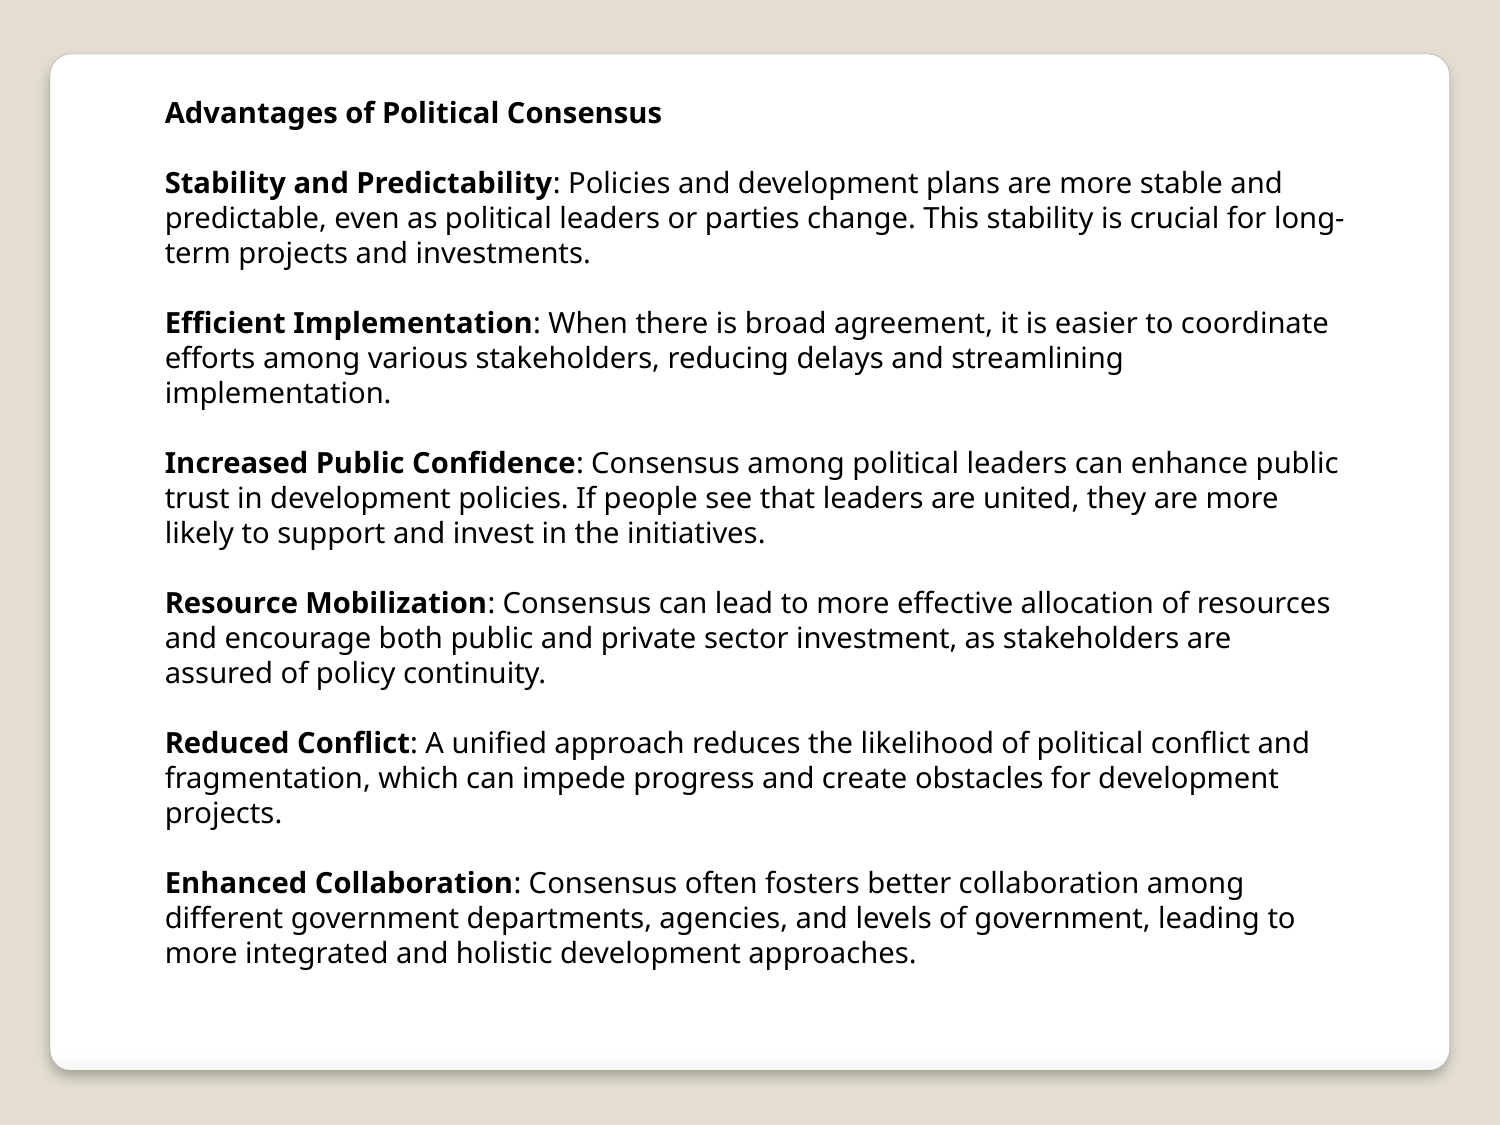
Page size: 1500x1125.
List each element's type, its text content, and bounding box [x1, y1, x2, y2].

text_box Advantages of Political Consensus Stability and Predictability: Policies and development plans are more stable and predictable, even as political leaders or parties change. This stability is crucial for long-term projects and investments. Efficient Implementation: When there is broad agreement, it is easier to coordinate efforts among various stakeholders, reducing delays and streamlining implementation. Increased Public Confidence: Consensus among political leaders can enhance public trust in development policies. If people see that leaders are united, they are more likely to support and invest in the initiatives. Resource Mobilization: Consensus can lead to more effective allocation of resources and encourage both public and private sector investment, as stakeholders are assured of policy continuity. Reduced Conflict: A unified approach reduces the likelihood of political conflict and fragmentation, which can impede progress and create obstacles for development projects. Enhanced Collaboration: Consensus often fosters better collaboration among different government departments, agencies, and levels of government, leading to more integrated and holistic development approaches. [149, 87, 1363, 977]
